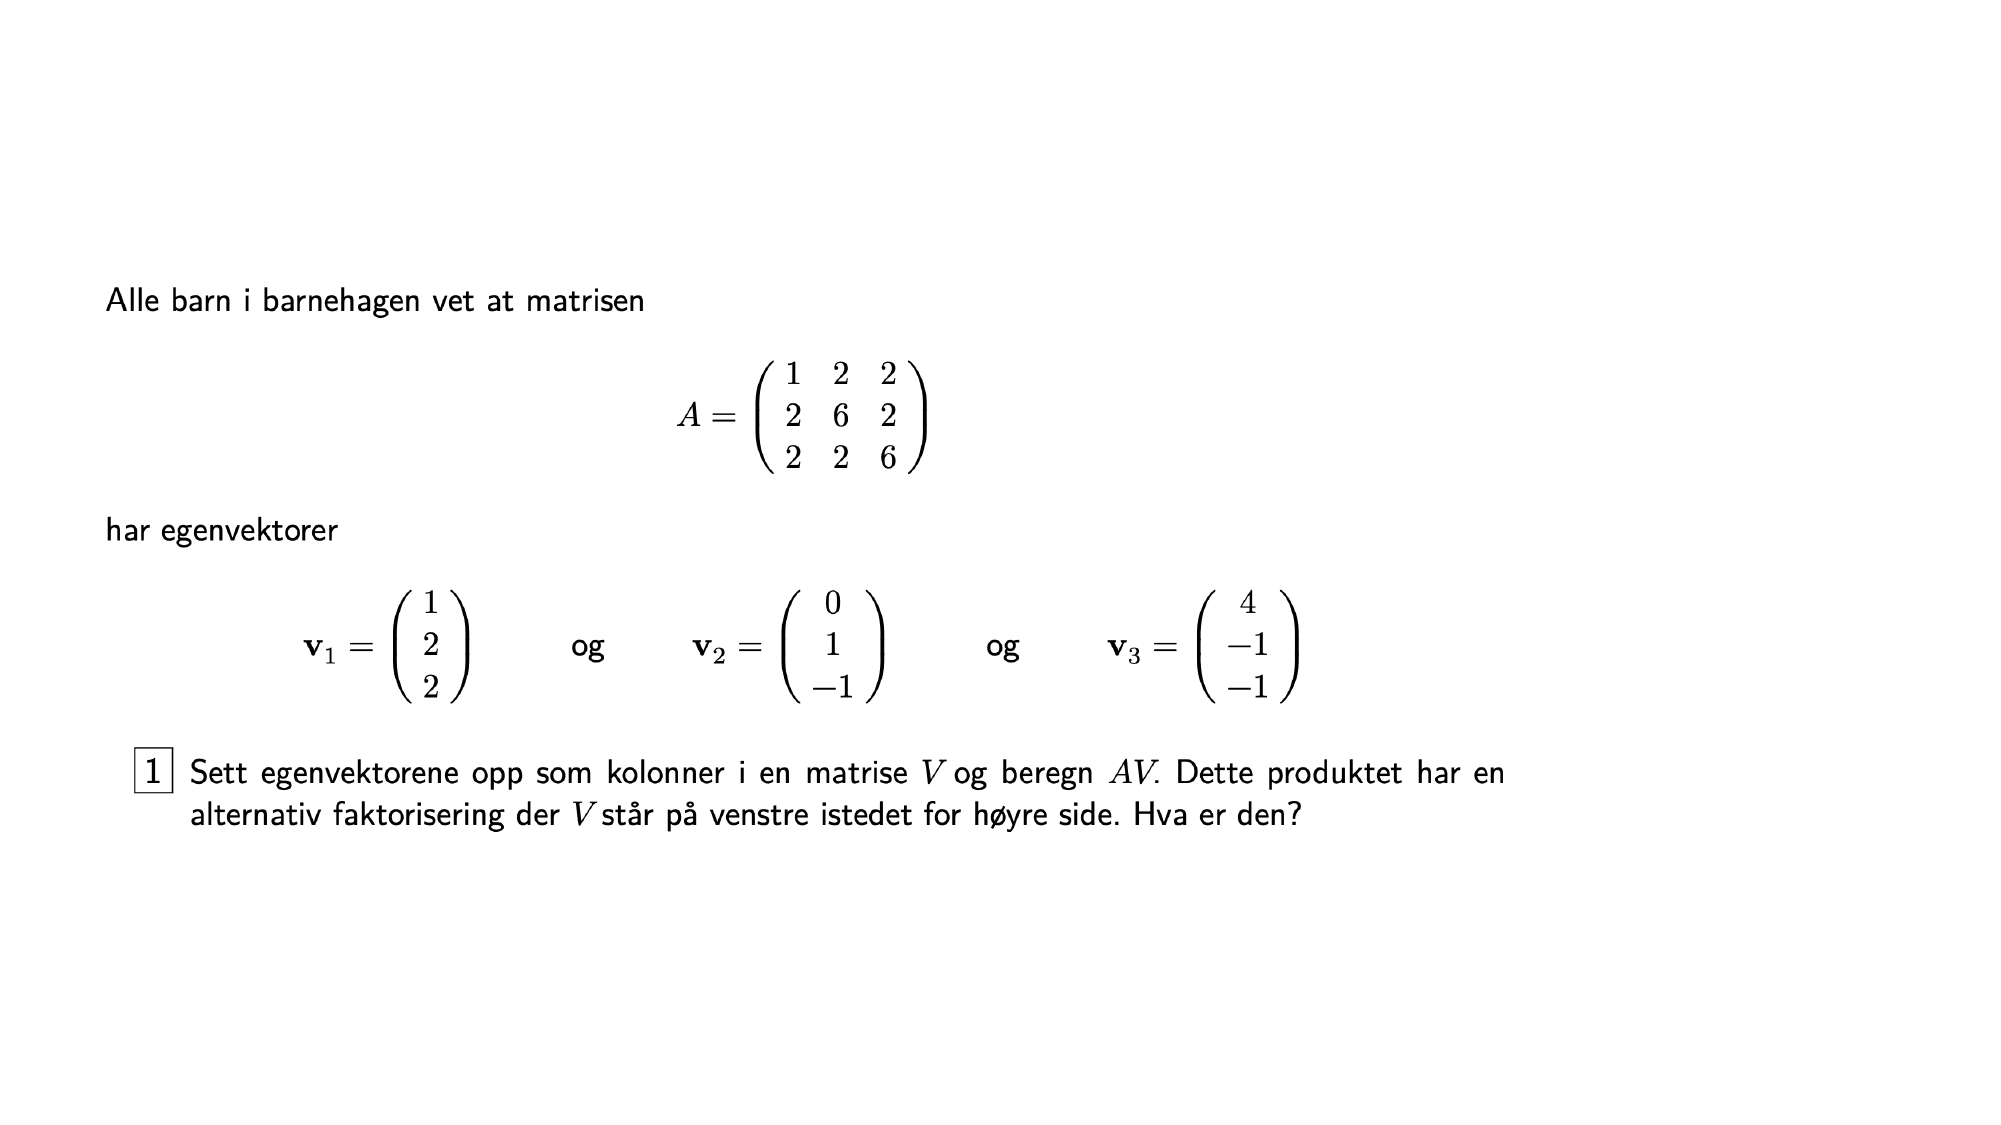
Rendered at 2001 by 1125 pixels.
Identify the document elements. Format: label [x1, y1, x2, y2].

picture [93, 274, 1535, 851]
